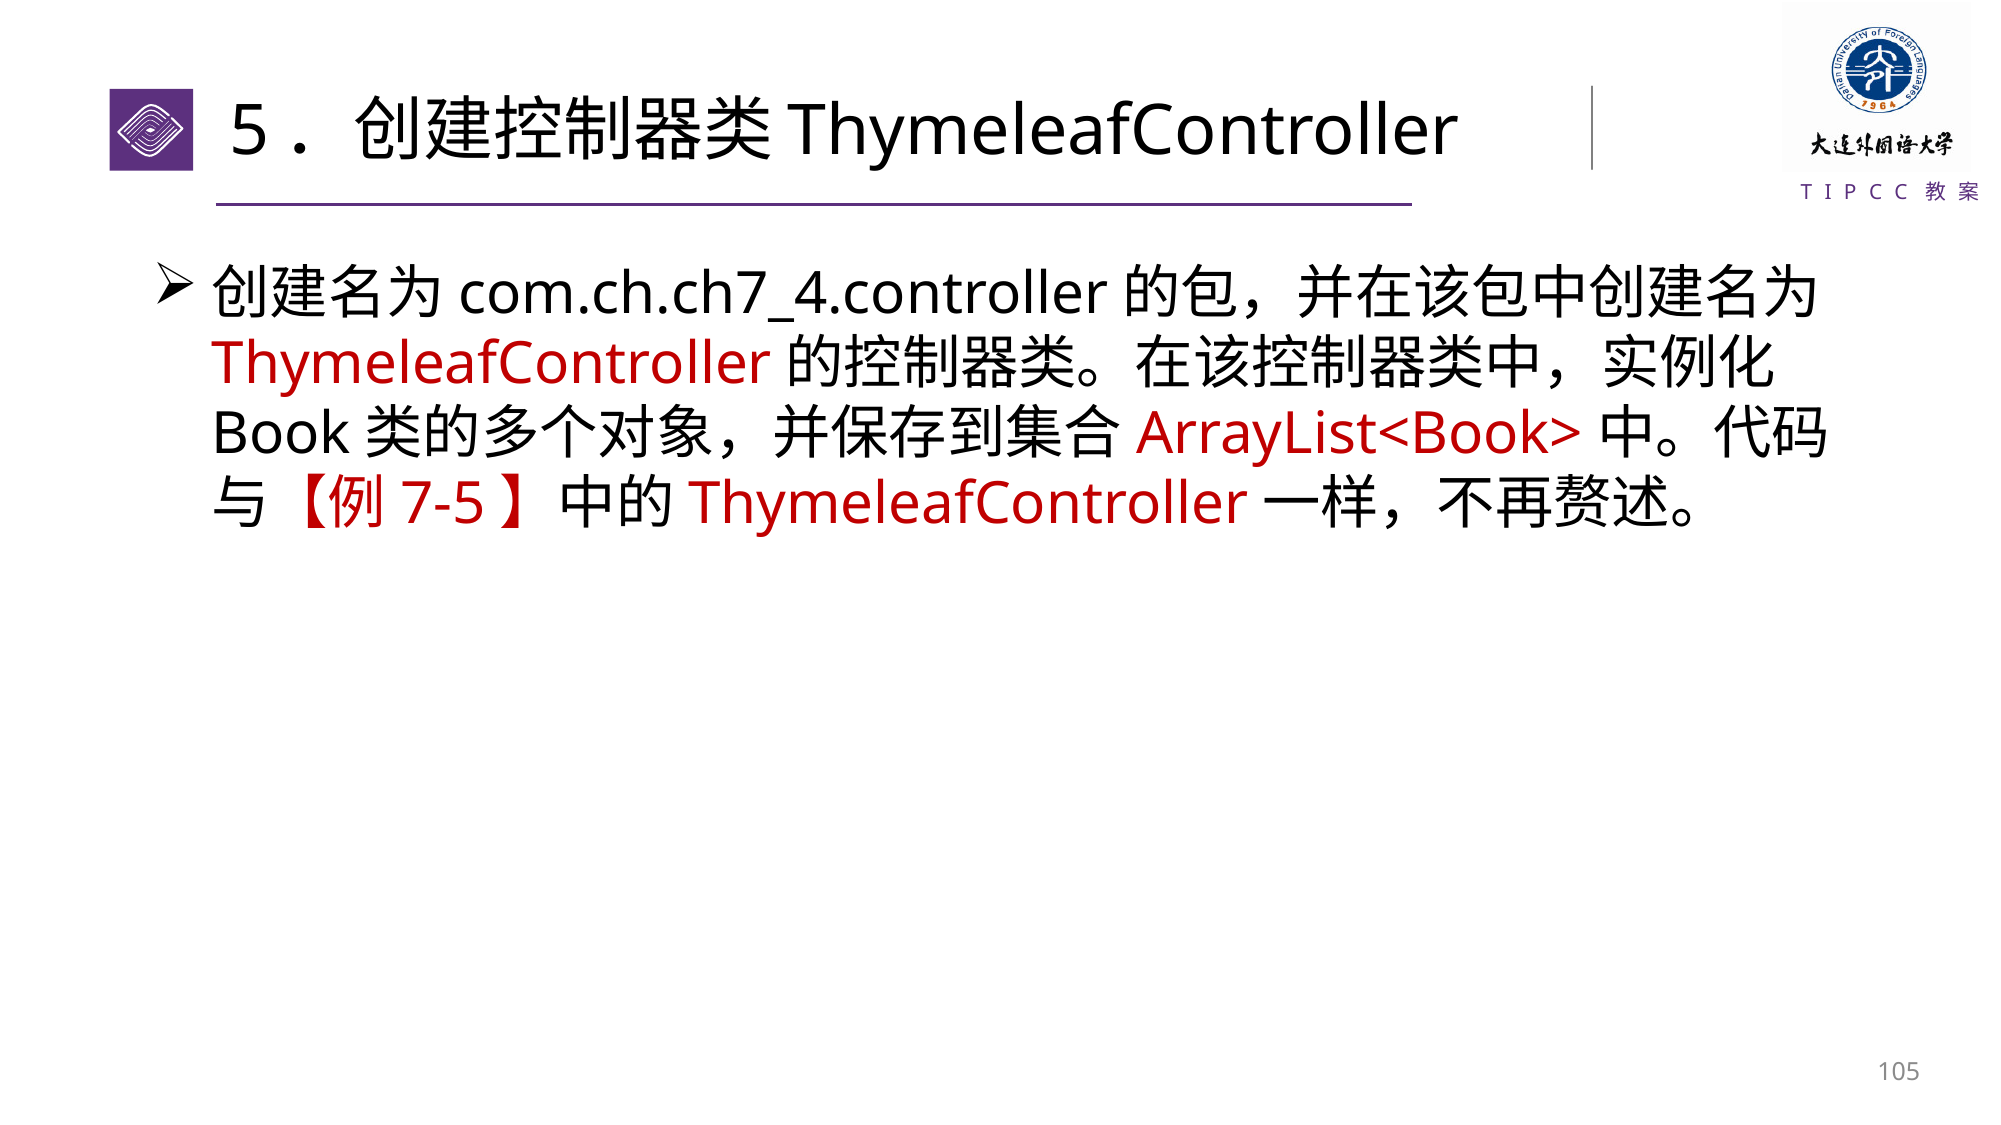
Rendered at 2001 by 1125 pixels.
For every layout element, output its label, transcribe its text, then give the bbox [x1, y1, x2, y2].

title 5．创建控制器类ThymeleafController [214, 59, 1564, 205]
slide_number 104 [1485, 1042, 1936, 1103]
picture [1782, 2, 1971, 172]
list 创建名为com.ch.ch7_4.controller的包，并在该包中创建名为ThymeleafController的控制器类。在该控制器类中，实例化Book类的多个对象，并保存到集合ArrayList<Book>中。代码与【例7-5】中的ThymeleafController一样，不再赘述。 [137, 247, 1863, 1001]
